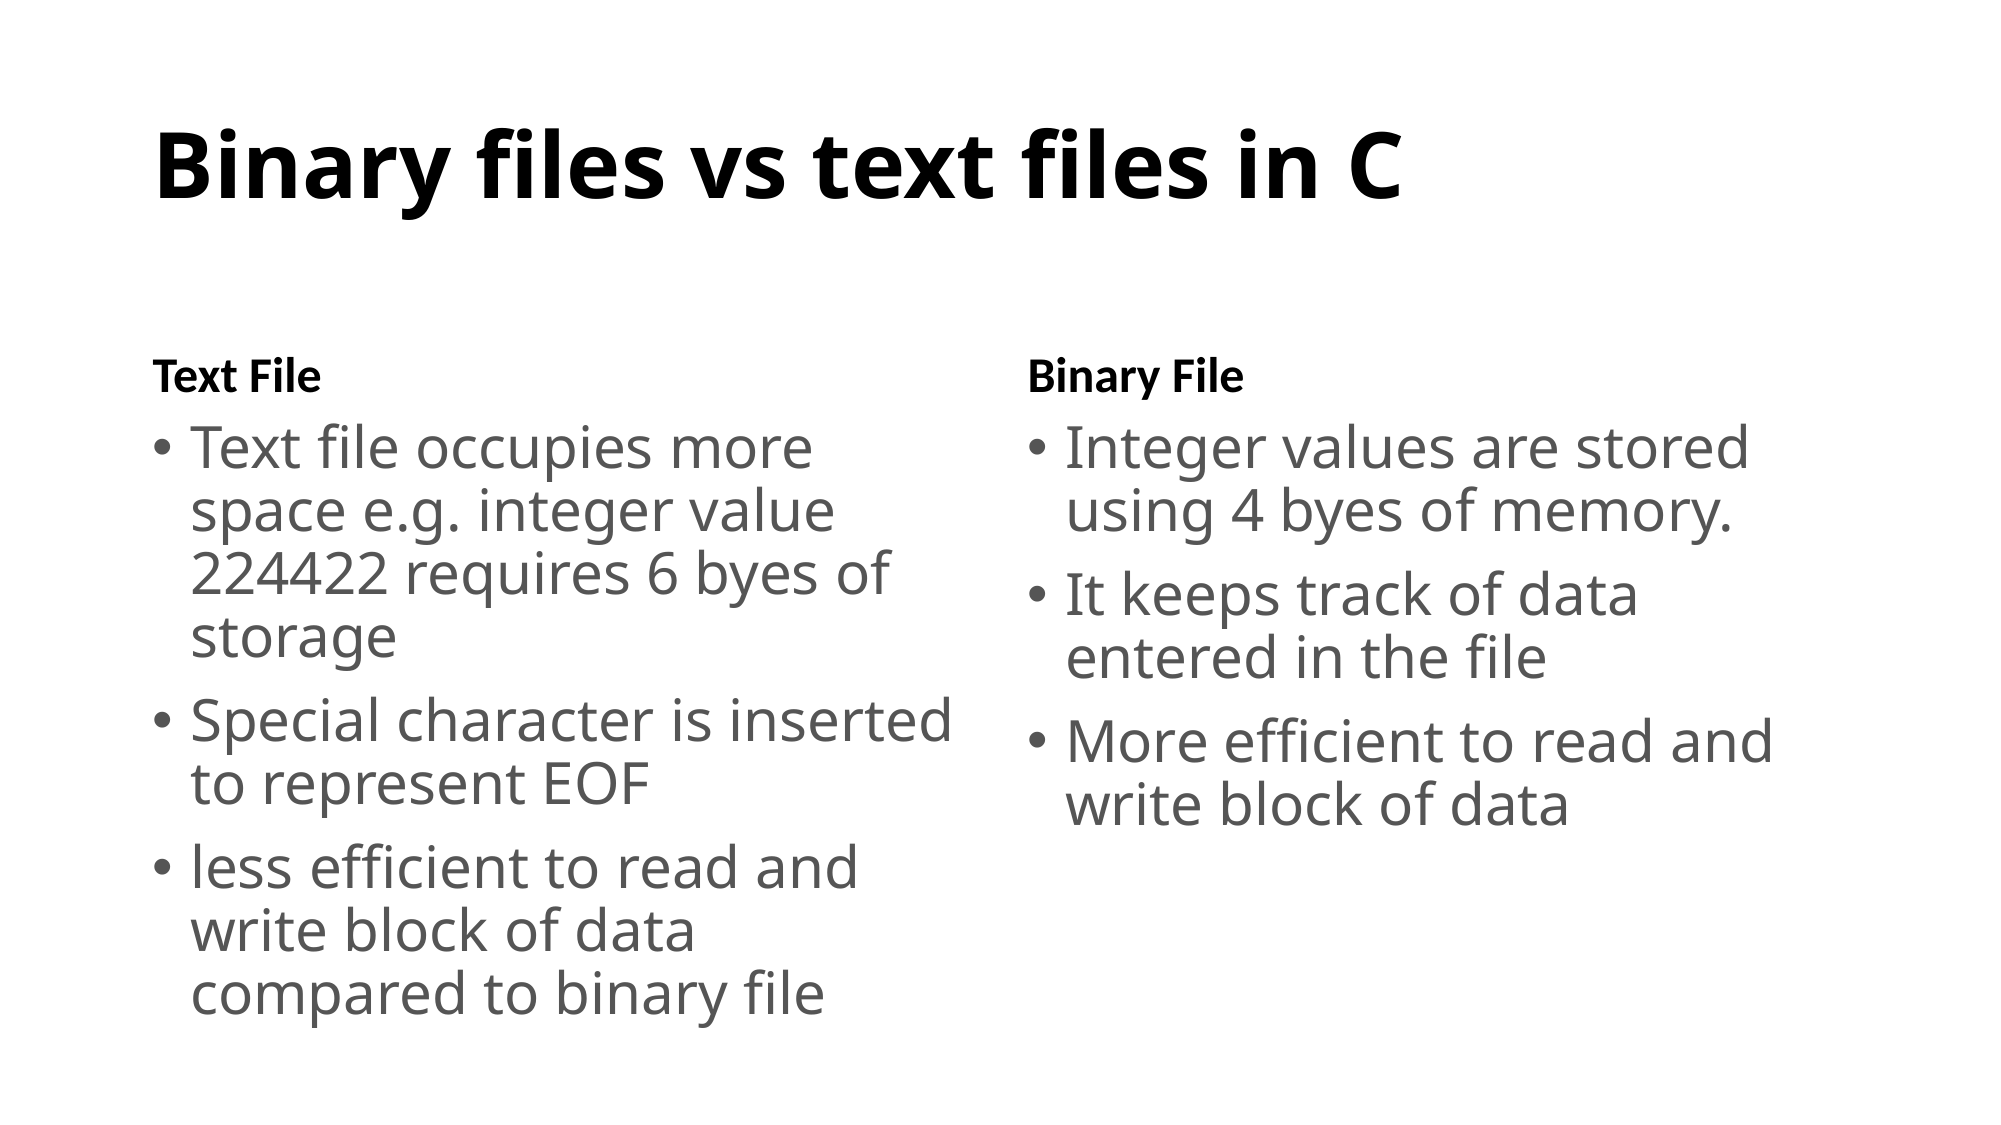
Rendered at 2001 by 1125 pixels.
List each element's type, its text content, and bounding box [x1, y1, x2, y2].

list Integer values are stored using 4 byes of memory. It keeps track of data entered in the file More efficient to read and write block of data [1012, 410, 1863, 1084]
title Binary files vs text files in C [137, 59, 1863, 278]
list Text file occupies more space e.g. integer value 224422 requires 6 byes of storage Special character is inserted to represent EOF less efficient to read and write block of data compared to binary file [137, 410, 984, 1084]
list Binary File [1012, 275, 1863, 410]
list Text File [137, 275, 984, 410]
